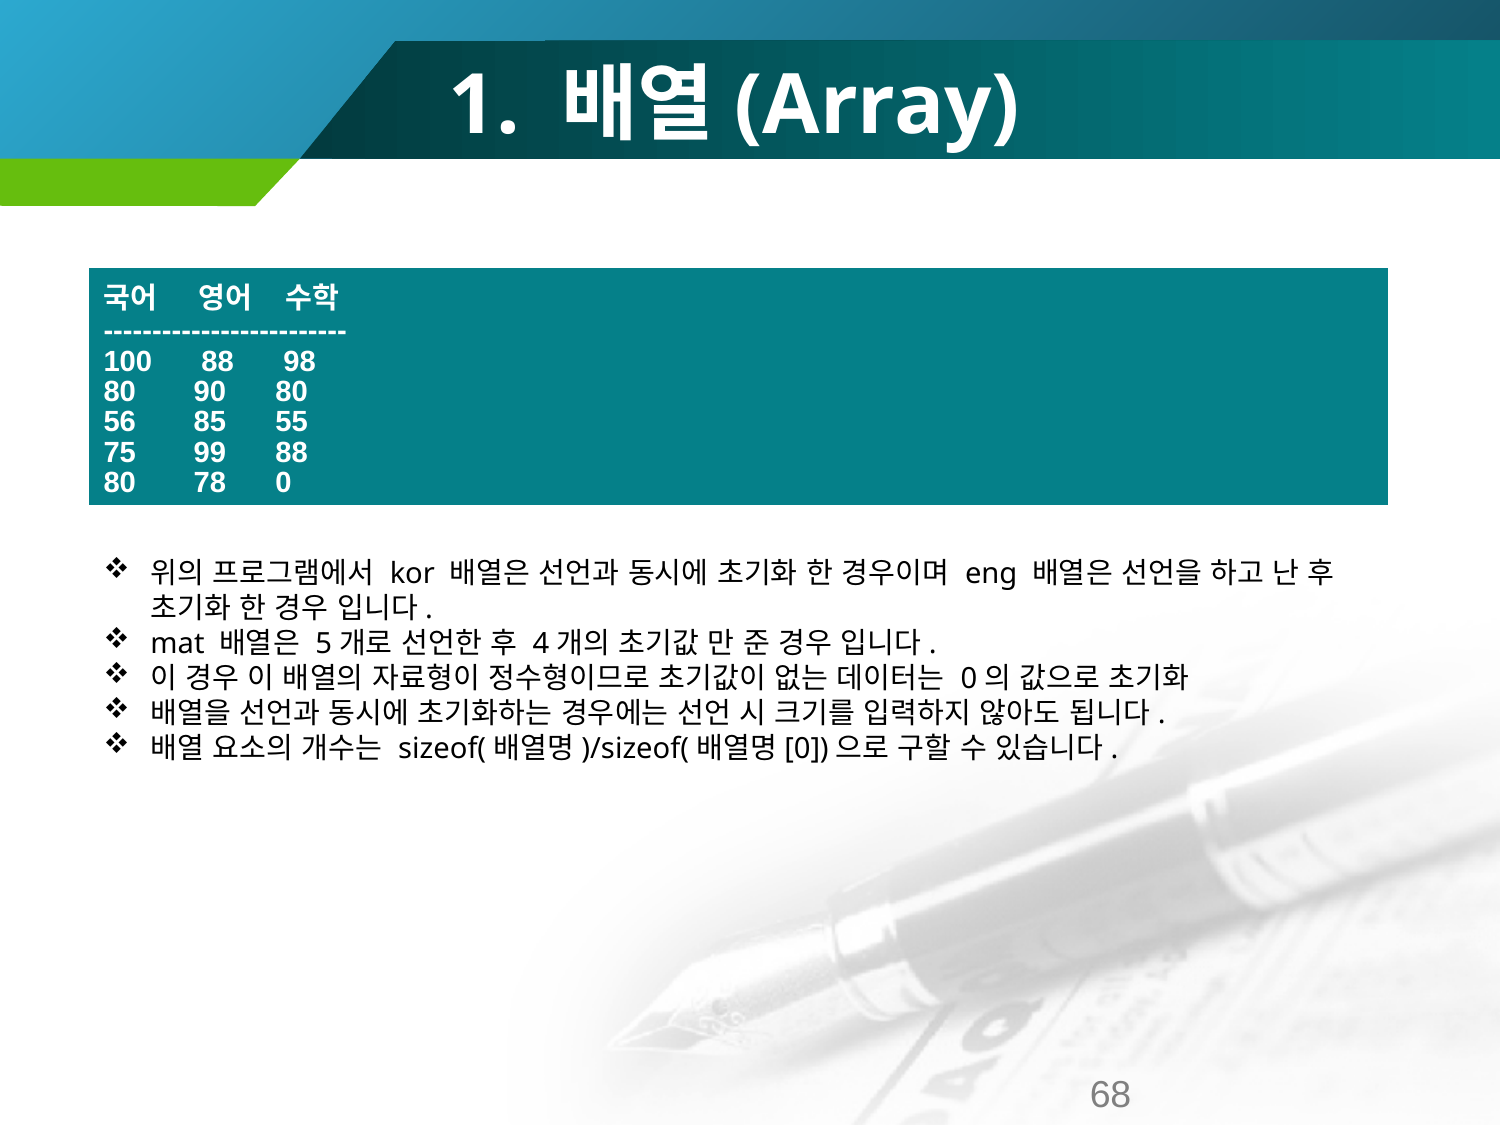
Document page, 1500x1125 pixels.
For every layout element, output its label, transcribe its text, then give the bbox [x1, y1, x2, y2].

table_header 국어 영어 수학 ------------------------- 100 88 98 80 90 80 56 85 55 75 99 88 80 78 0 [89, 268, 1388, 505]
text_box 위의 프로그램에서 kor 배열은 선언과 동시에 초기화 한 경우이며 eng 배열은 선언을 하고 난 후 초기화 한 경우 입니다. mat 배열은 5개로 선언한 후 4개의 초기값 만 준 경우 입니다. 이 경우 이 배열의 자료형이 정수형이므로 초기값이 없는 데이터는 0의 값으로 초기화 배열을 선언과 동시에 초기화하는 경우에는 선언 시 크기를 입력하지 않아도 됩니다. 배열 요소의 개수는 sizeof(배열명)/sizeof(배열명[0])으로 구할 수 있습니다. [88, 546, 1382, 772]
title 1. 배열(Array) [433, 36, 1500, 163]
text_box 68 [1074, 1062, 1425, 1103]
picture [490, 448, 1500, 1125]
